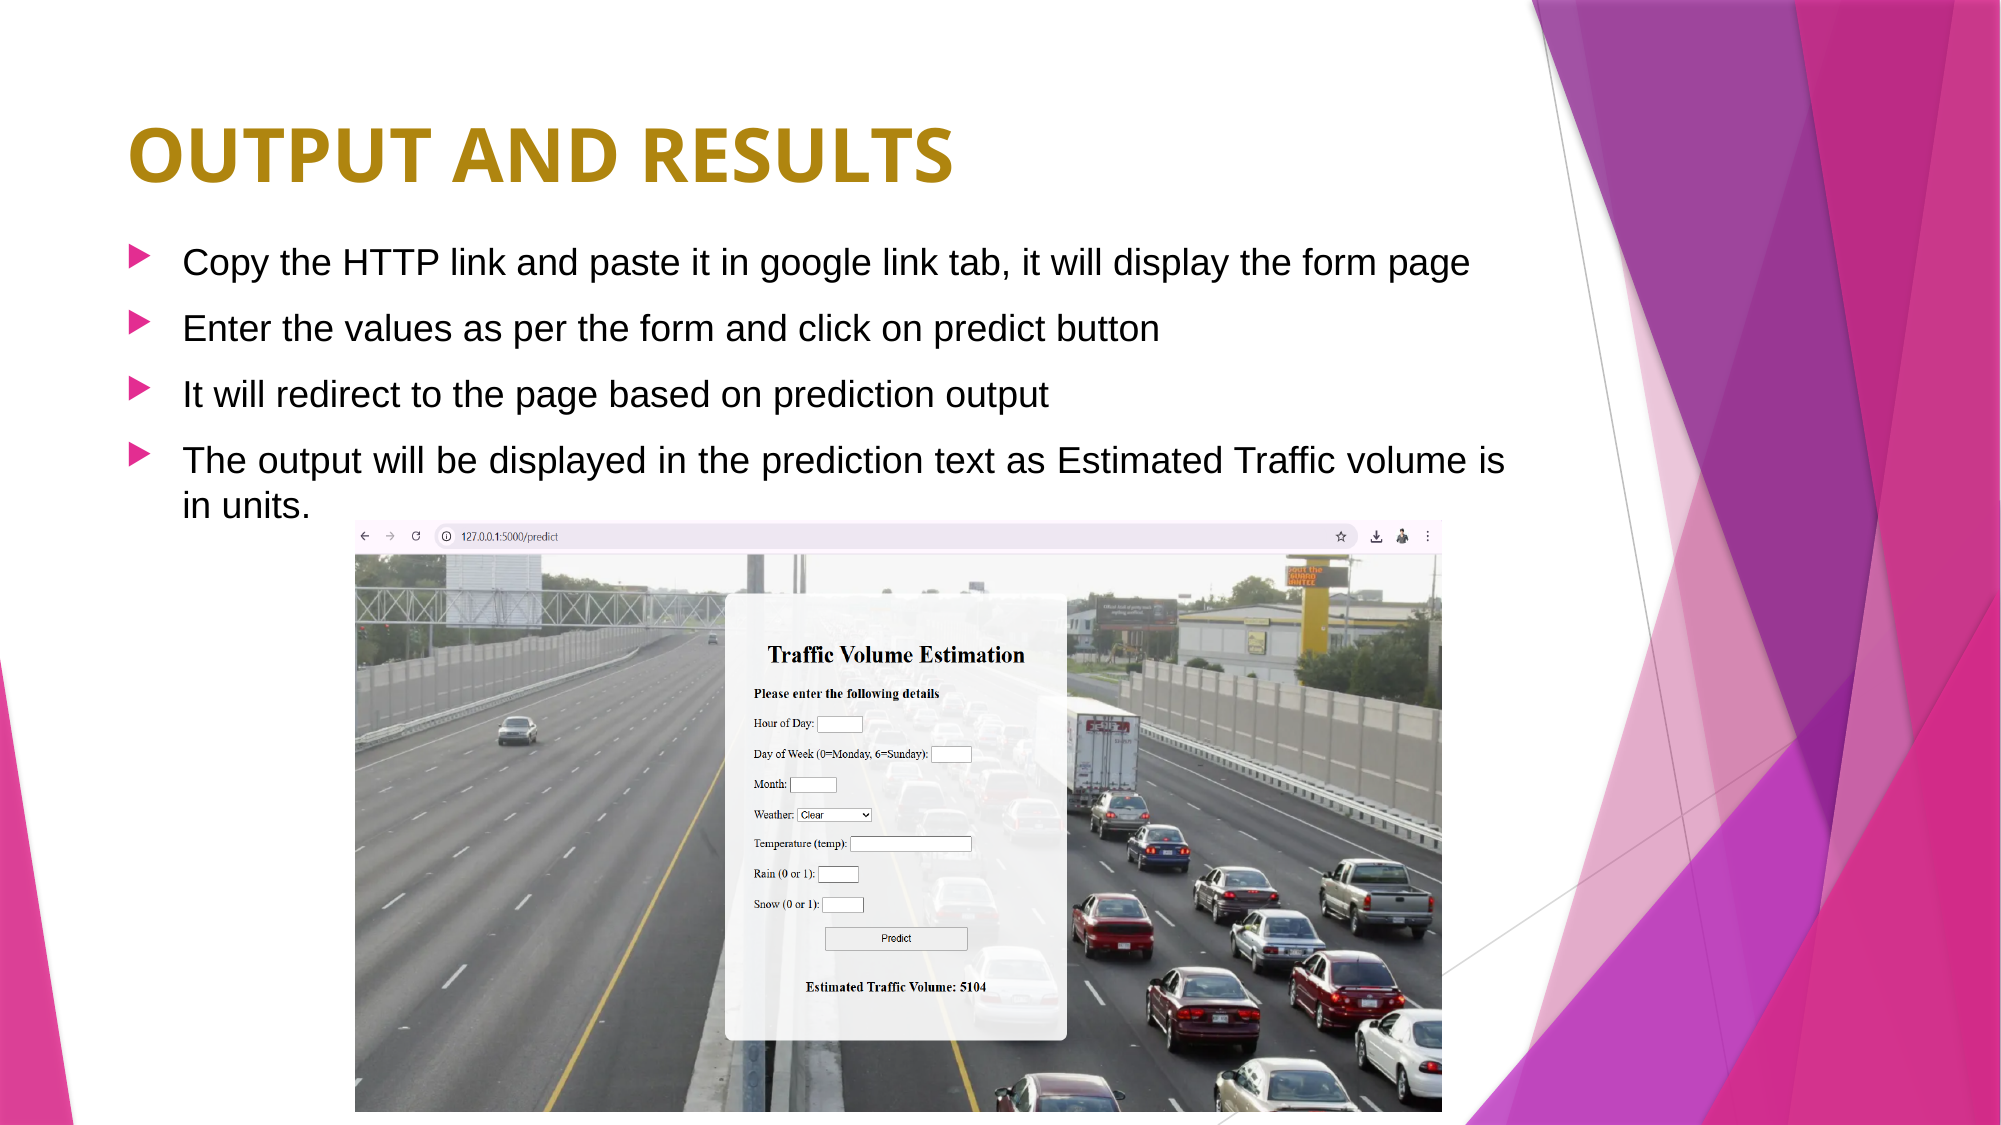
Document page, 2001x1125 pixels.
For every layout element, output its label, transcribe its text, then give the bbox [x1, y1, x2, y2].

picture [354, 519, 1443, 1113]
title OUTPUT AND RESULTS [111, 99, 1522, 230]
list Copy the HTTP link and paste it in google link tab, it will display the form page Enter the values as per the form and click on predict button It will redirect to the page based on prediction output The output will be displayed in the prediction text as Estimated Traffic volume is in units. [111, 230, 1522, 1108]
